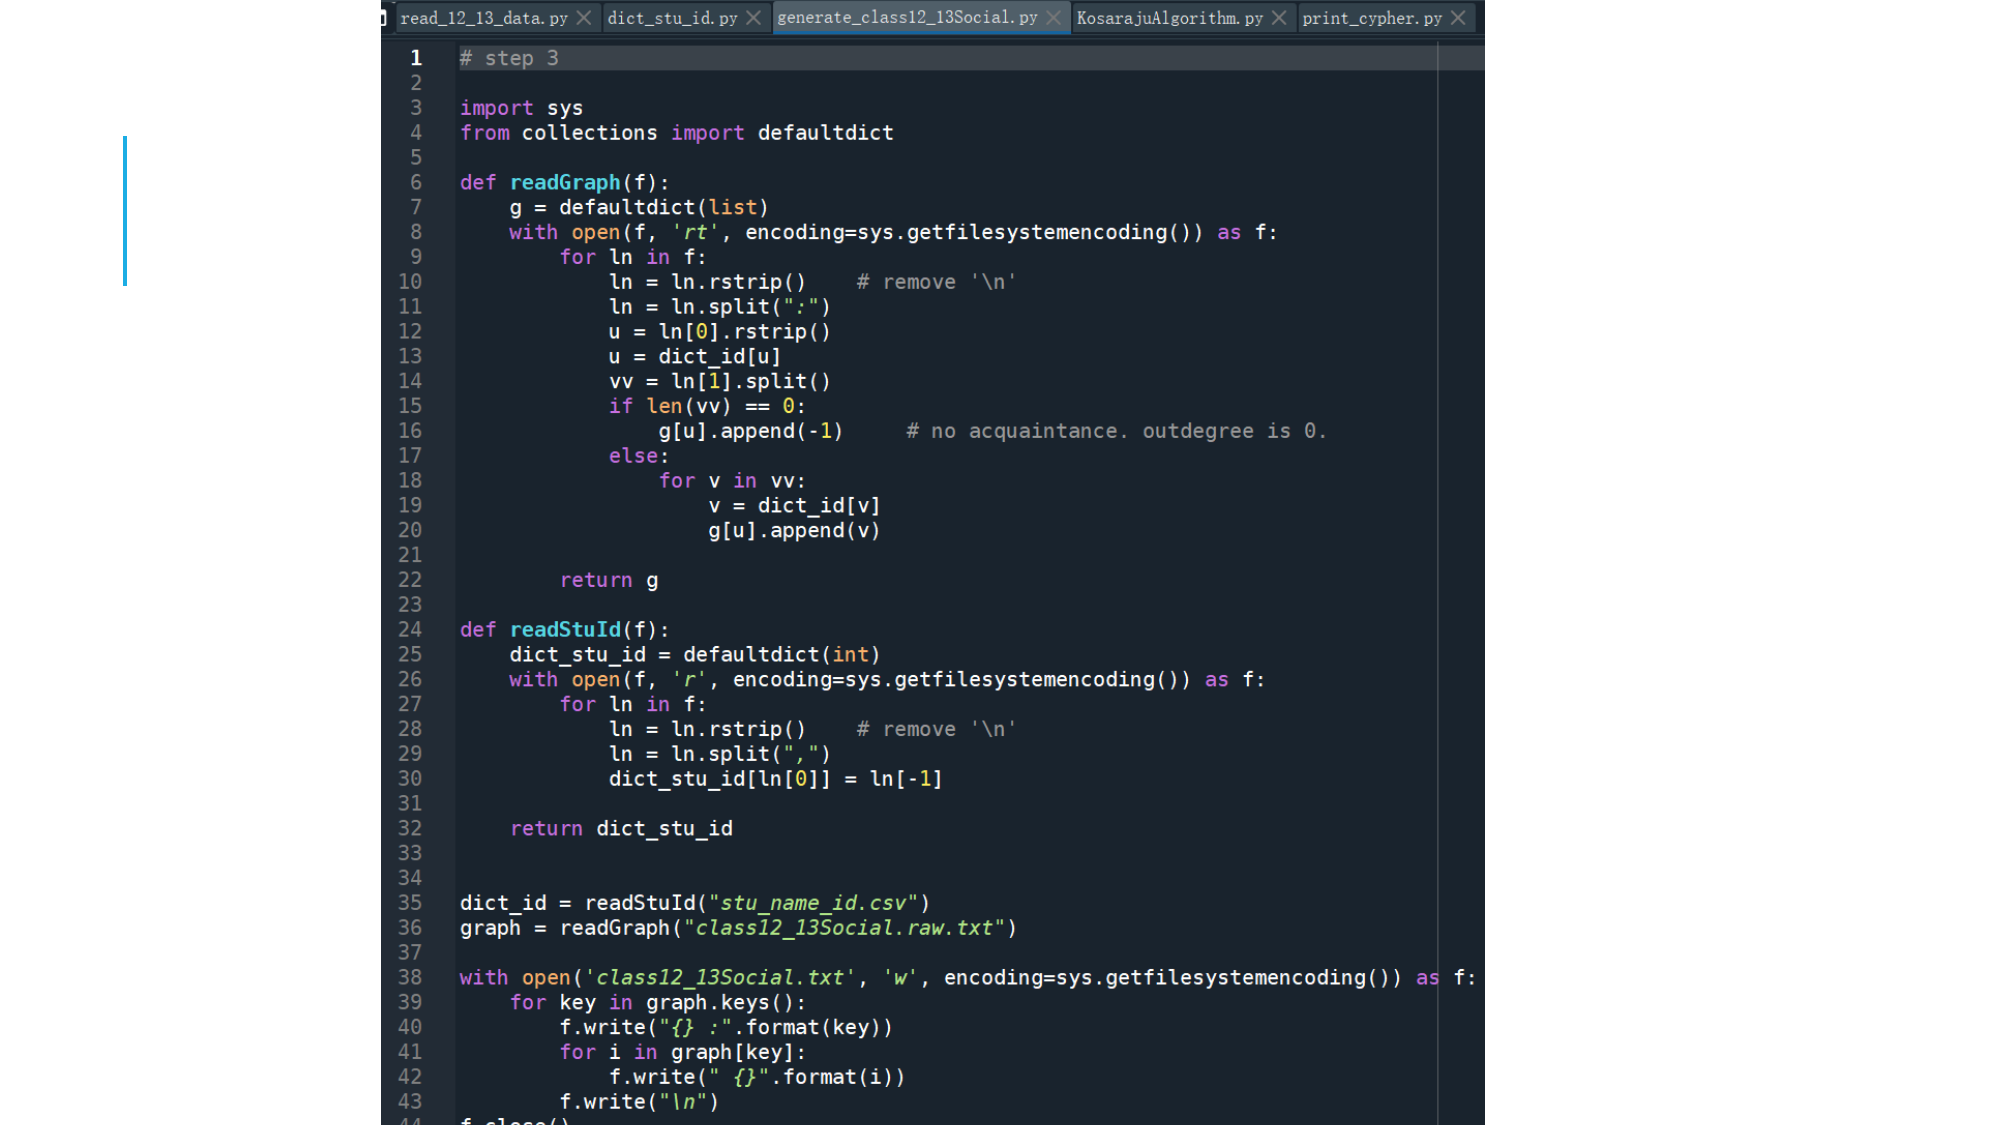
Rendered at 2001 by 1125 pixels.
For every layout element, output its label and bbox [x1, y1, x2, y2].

picture [380, 0, 1485, 1125]
